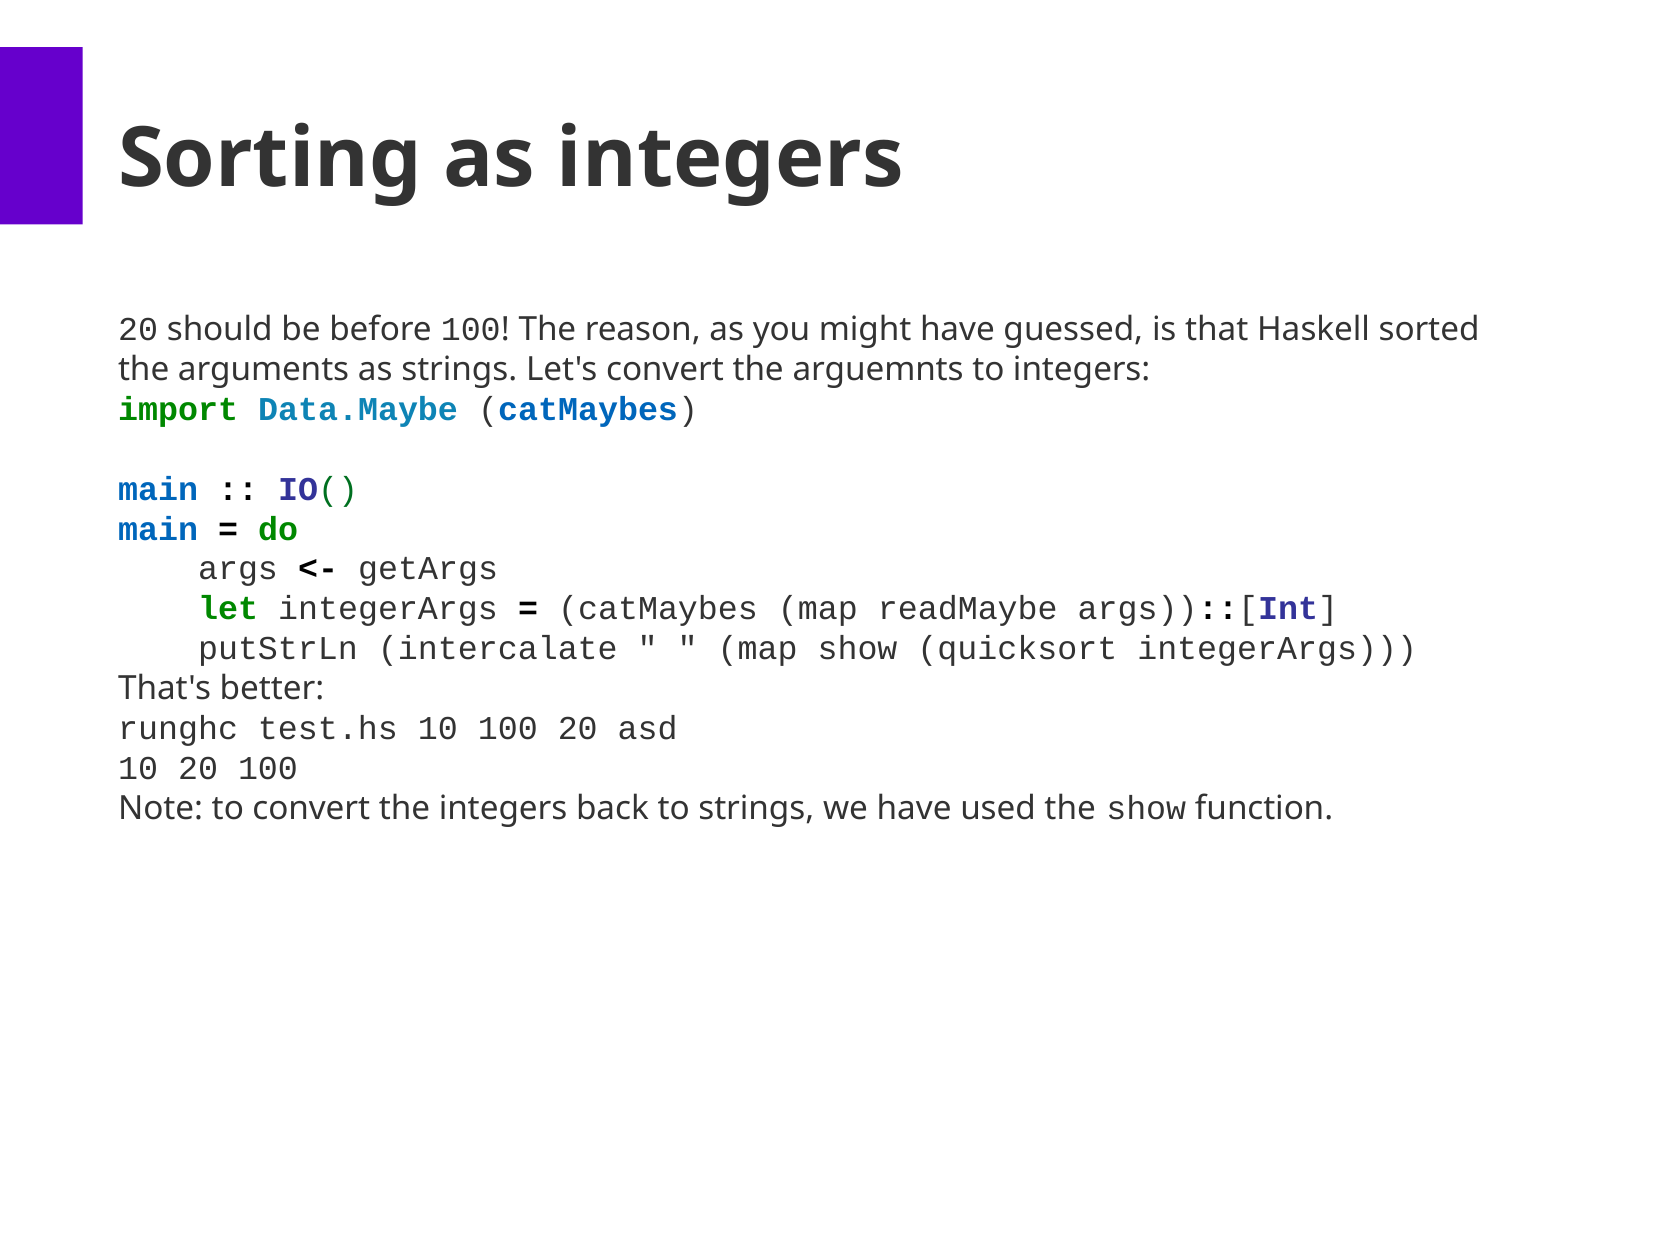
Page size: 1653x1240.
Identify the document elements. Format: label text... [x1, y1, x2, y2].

text_box 20 should be before 100! The reason, as you might have guessed, is that Haskell sorted the arguments as strings. Let's convert the arguemnts to integers: import Data.Maybe (catMaybes) main :: IO() main = do args <- getArgs let integerArgs = (catMaybes (map readMaybe args))::[Int] putStrLn (intercalate " " (map show (quicksort integerArgs))) That's better: runghc test.hs 10 100 20 asd 10 20 100 Note: to convert the integers back to strings, we have used the show function. [118, 307, 1536, 826]
text_box Sorting as integers [118, 102, 1571, 203]
